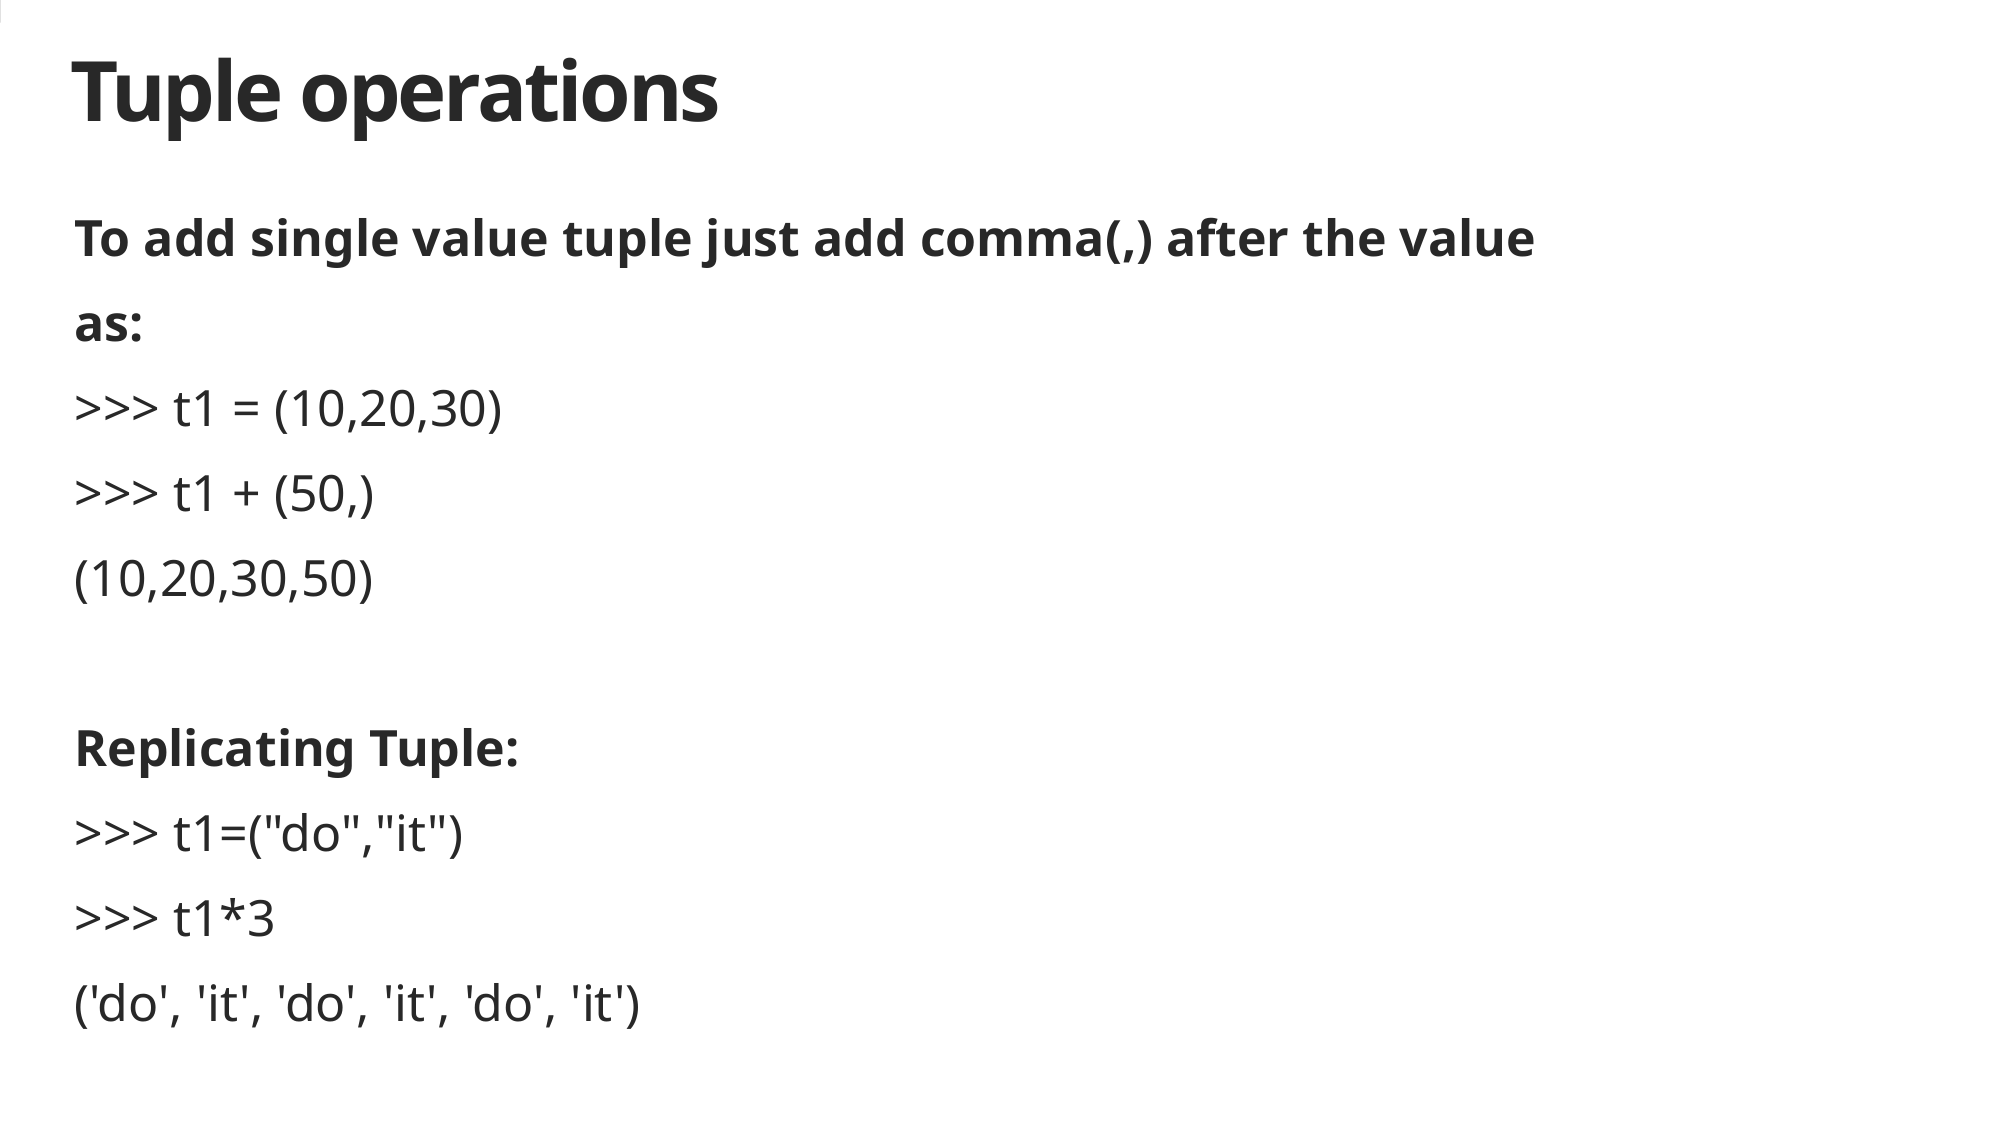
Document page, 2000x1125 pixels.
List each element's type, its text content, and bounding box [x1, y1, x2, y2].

title Tuple operations [70, 22, 1930, 144]
text_box To add single value tuple just add comma(,) after the value as: >>> t1 = (10,20,30) >>> t1 + (50,) (10,20,30,50) Replicating Tuple: >>> t1=("do","it") >>> t1*3 ('do', 'it', 'do', 'it', 'do', 'it') [59, 198, 1940, 1039]
